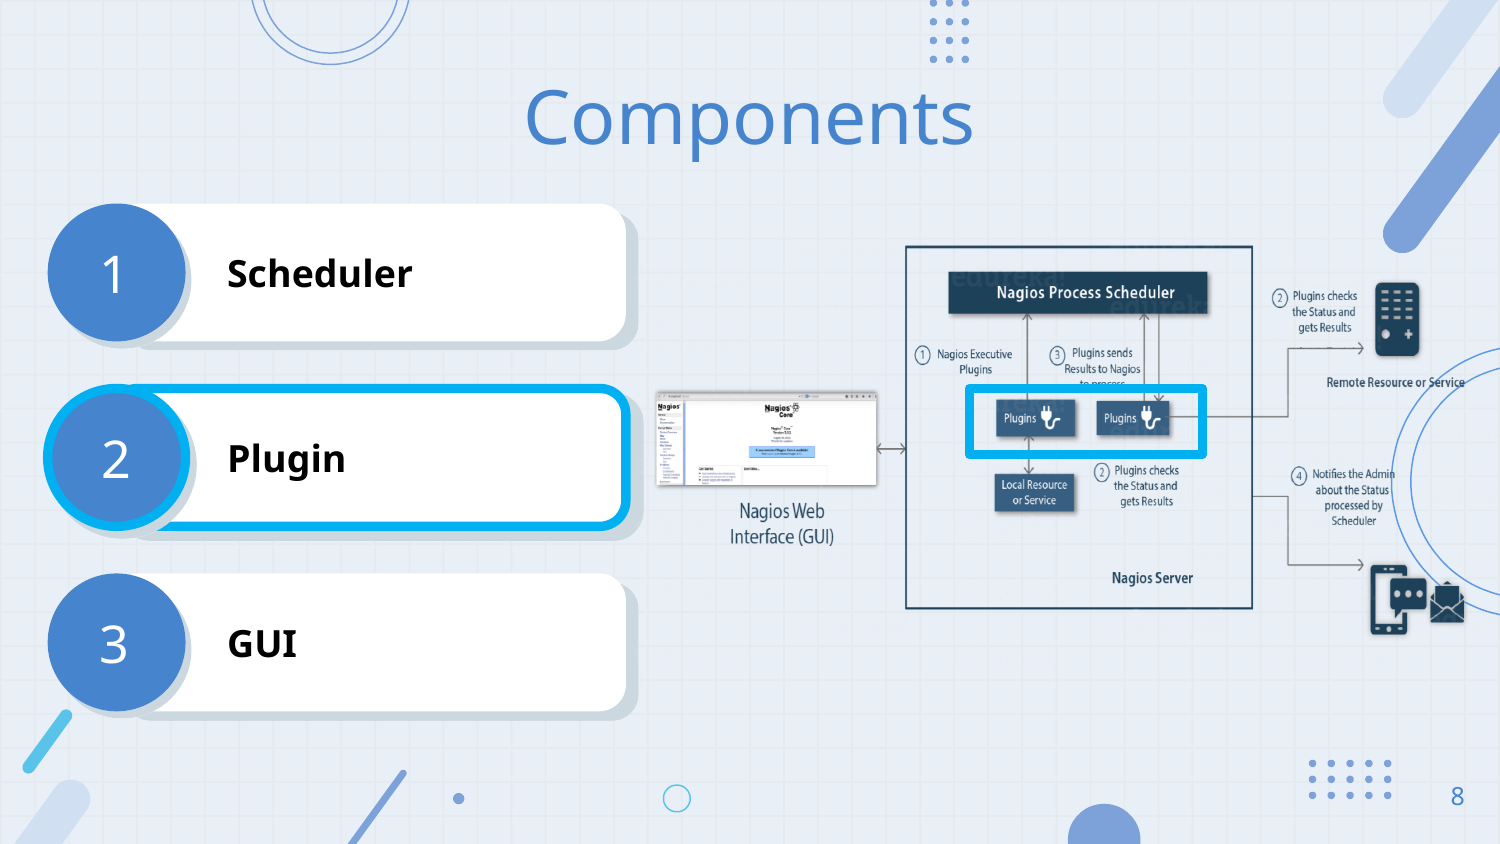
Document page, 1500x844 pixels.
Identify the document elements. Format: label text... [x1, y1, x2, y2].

picture [623, 245, 1500, 670]
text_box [47, 388, 618, 527]
title Components [116, 88, 1383, 142]
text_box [47, 573, 627, 712]
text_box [47, 203, 627, 342]
slide_number 8 [1389, 764, 1480, 830]
